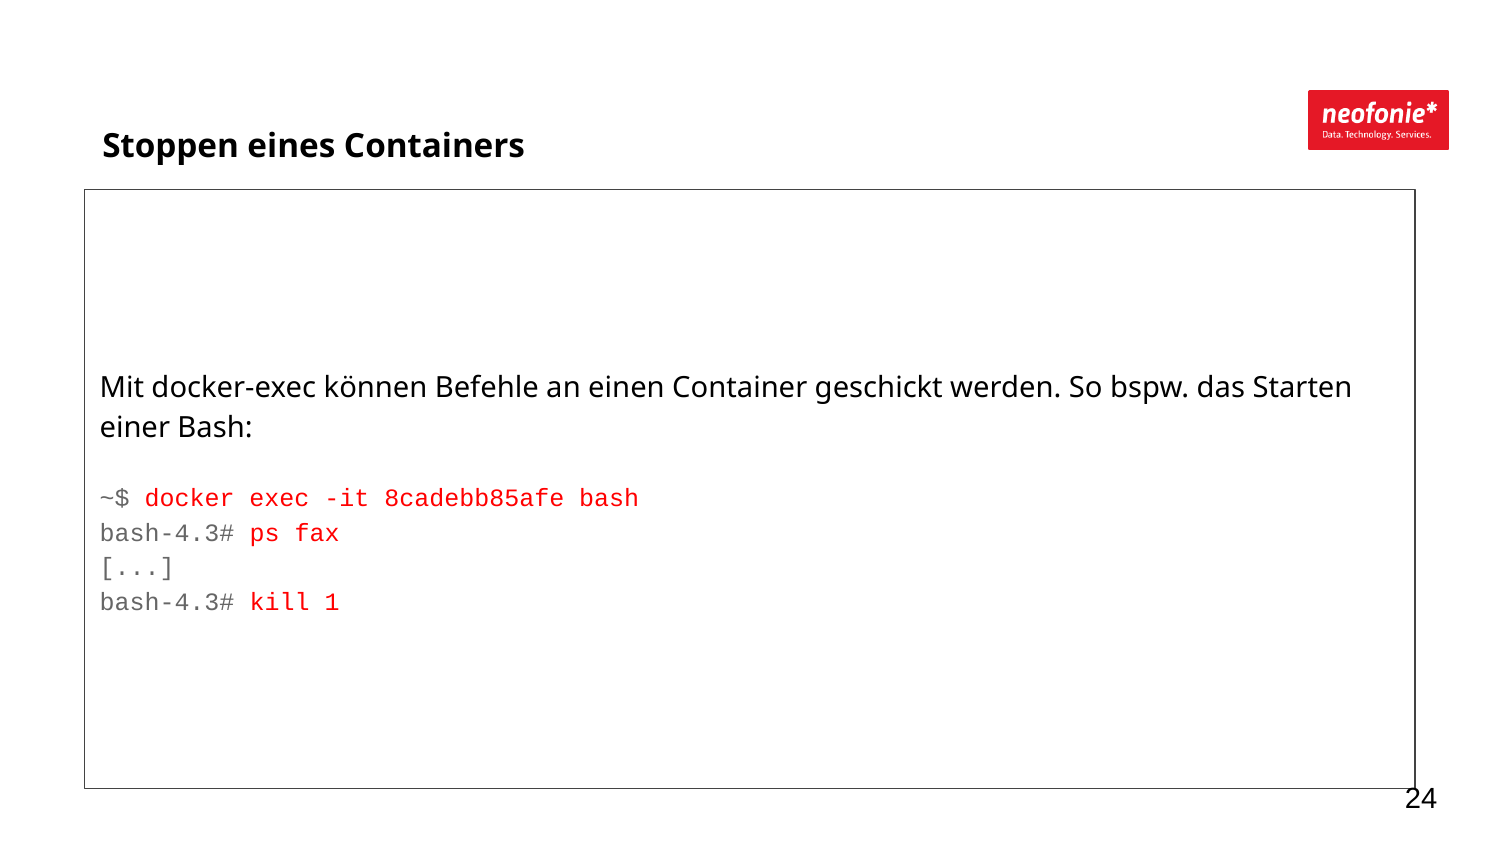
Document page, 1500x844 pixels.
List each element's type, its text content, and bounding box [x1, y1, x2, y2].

picture [1308, 90, 1449, 150]
slide_number ‹#› [1389, 764, 1480, 830]
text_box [84, 116, 1416, 789]
